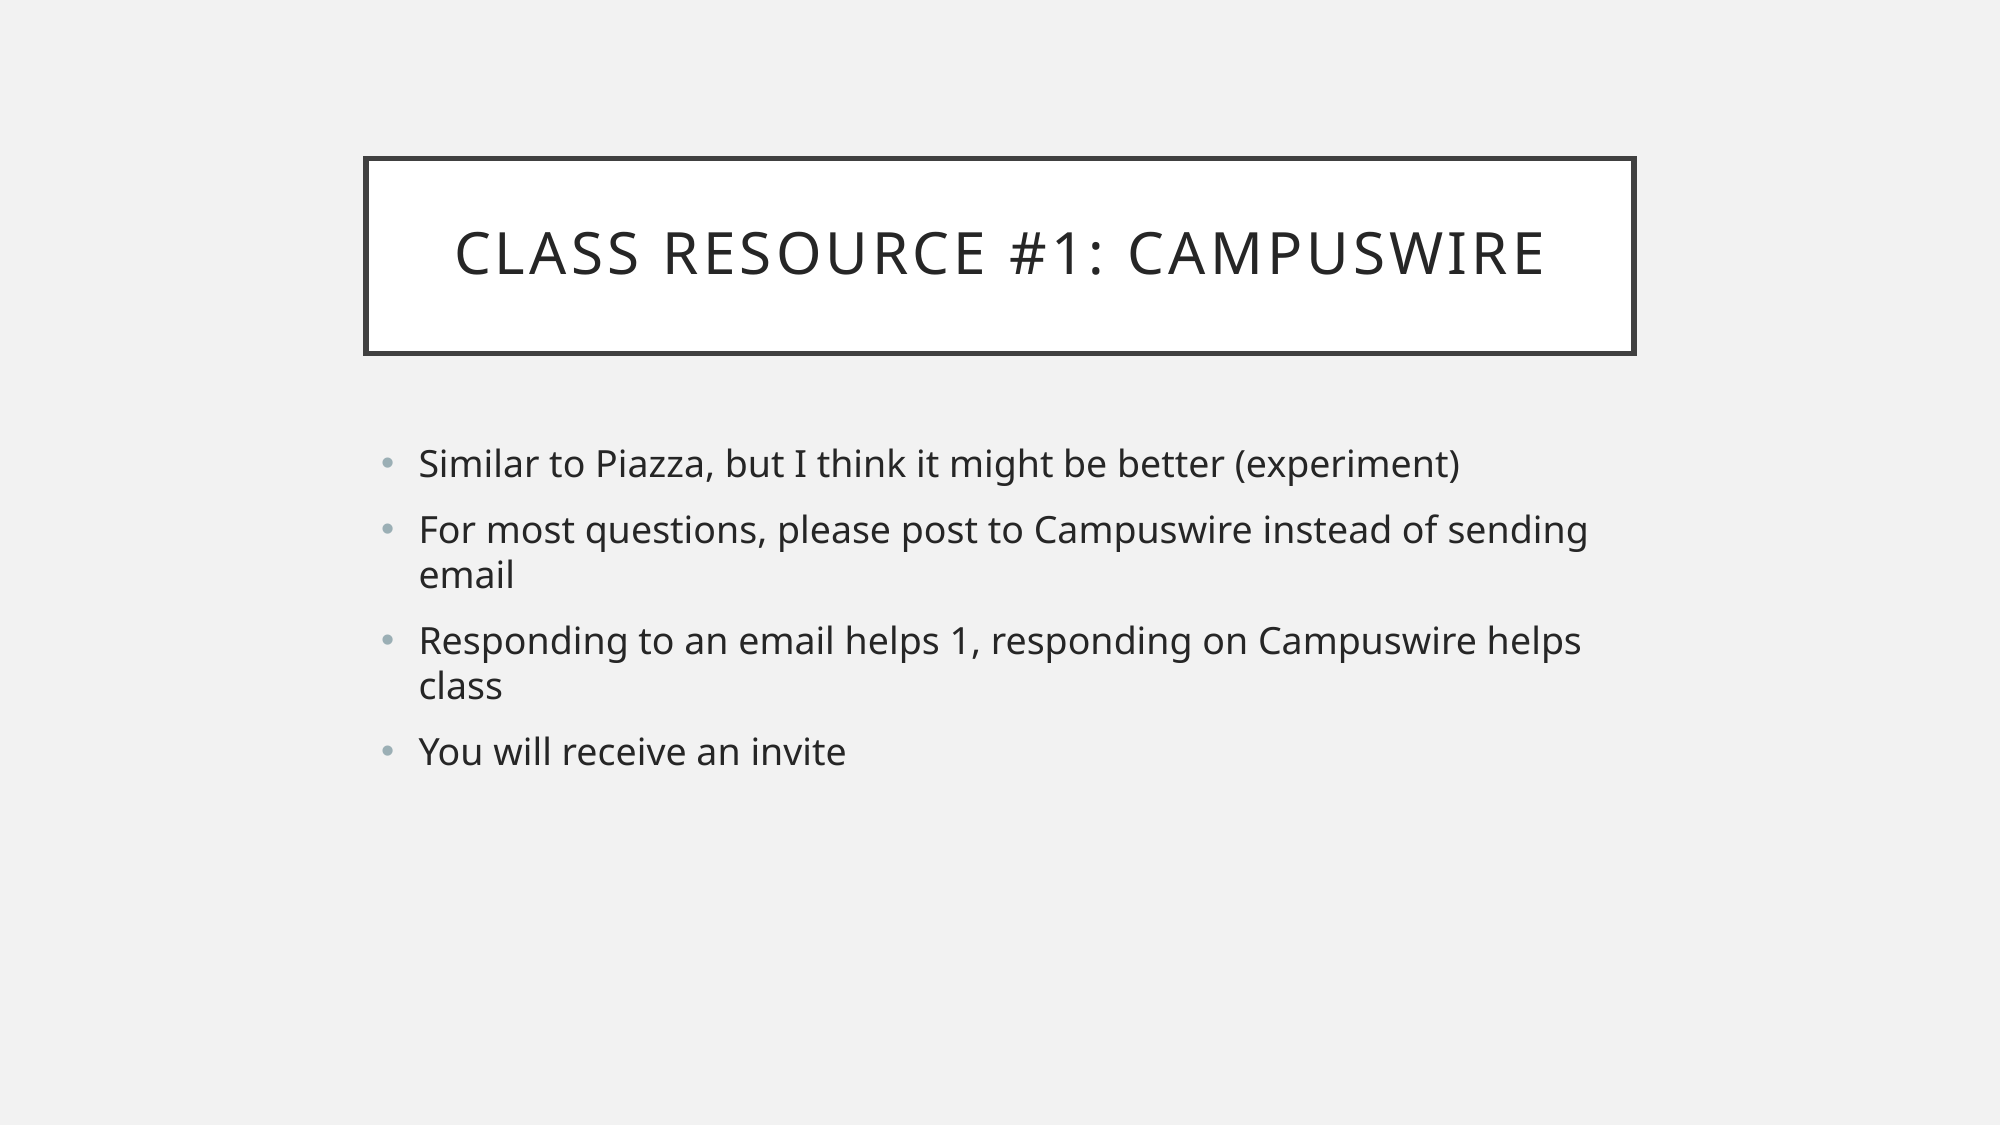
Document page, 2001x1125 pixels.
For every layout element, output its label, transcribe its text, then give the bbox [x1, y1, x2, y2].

list Similar to Piazza, but I think it might be better (experiment) For most questions, please post to Campuswire instead of sending email Responding to an email helps 1, responding on Campuswire helps class You will receive an invite [366, 432, 1634, 942]
title Class Resource #1: Campuswire [363, 156, 1637, 356]
